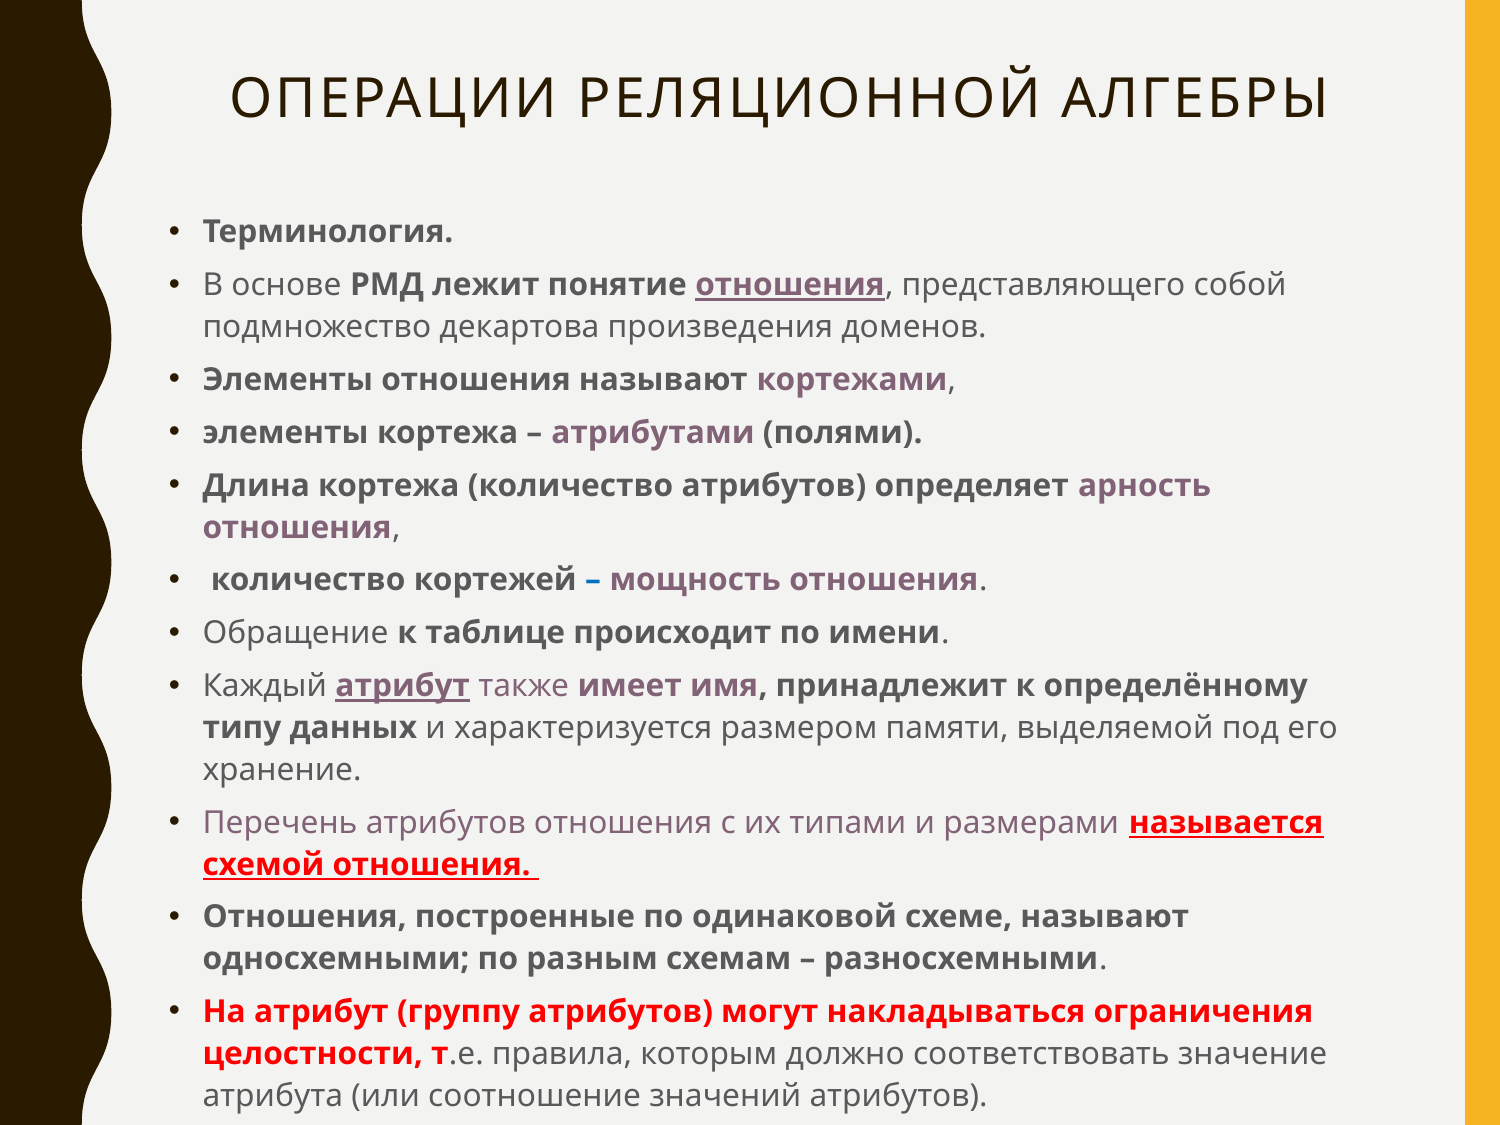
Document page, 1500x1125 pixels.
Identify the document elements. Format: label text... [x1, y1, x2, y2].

list Терминология. В основе РМД лежит понятие отношения, представляющего собой подмножество декартова произведения доменов. Элементы отношения называют кортежами, элементы кортежа – атрибутами (полями). Длина кортежа (количество атрибутов) определяет арность отношения, количество кортежей – мощность отношения. Обращение к таблице происходит по имени. Каждый атрибут также имеет имя, принадлежит к определённому типу данных и характеризуется размером памяти, выделяемой под его хранение. Перечень атрибутов отношения с их типами и размерами называется схемой отношения. Отношения, построенные по одинаковой схеме, называют односхемными; по разным схемам – разносхемными. На атрибут (группу атрибутов) могут накладываться ограничения целостности, т.е. правила, которым должно соответствовать значение атрибута (или соотношение значений атрибутов). [154, 200, 1407, 1125]
title Операции реляционной алгебры [154, 62, 1407, 180]
